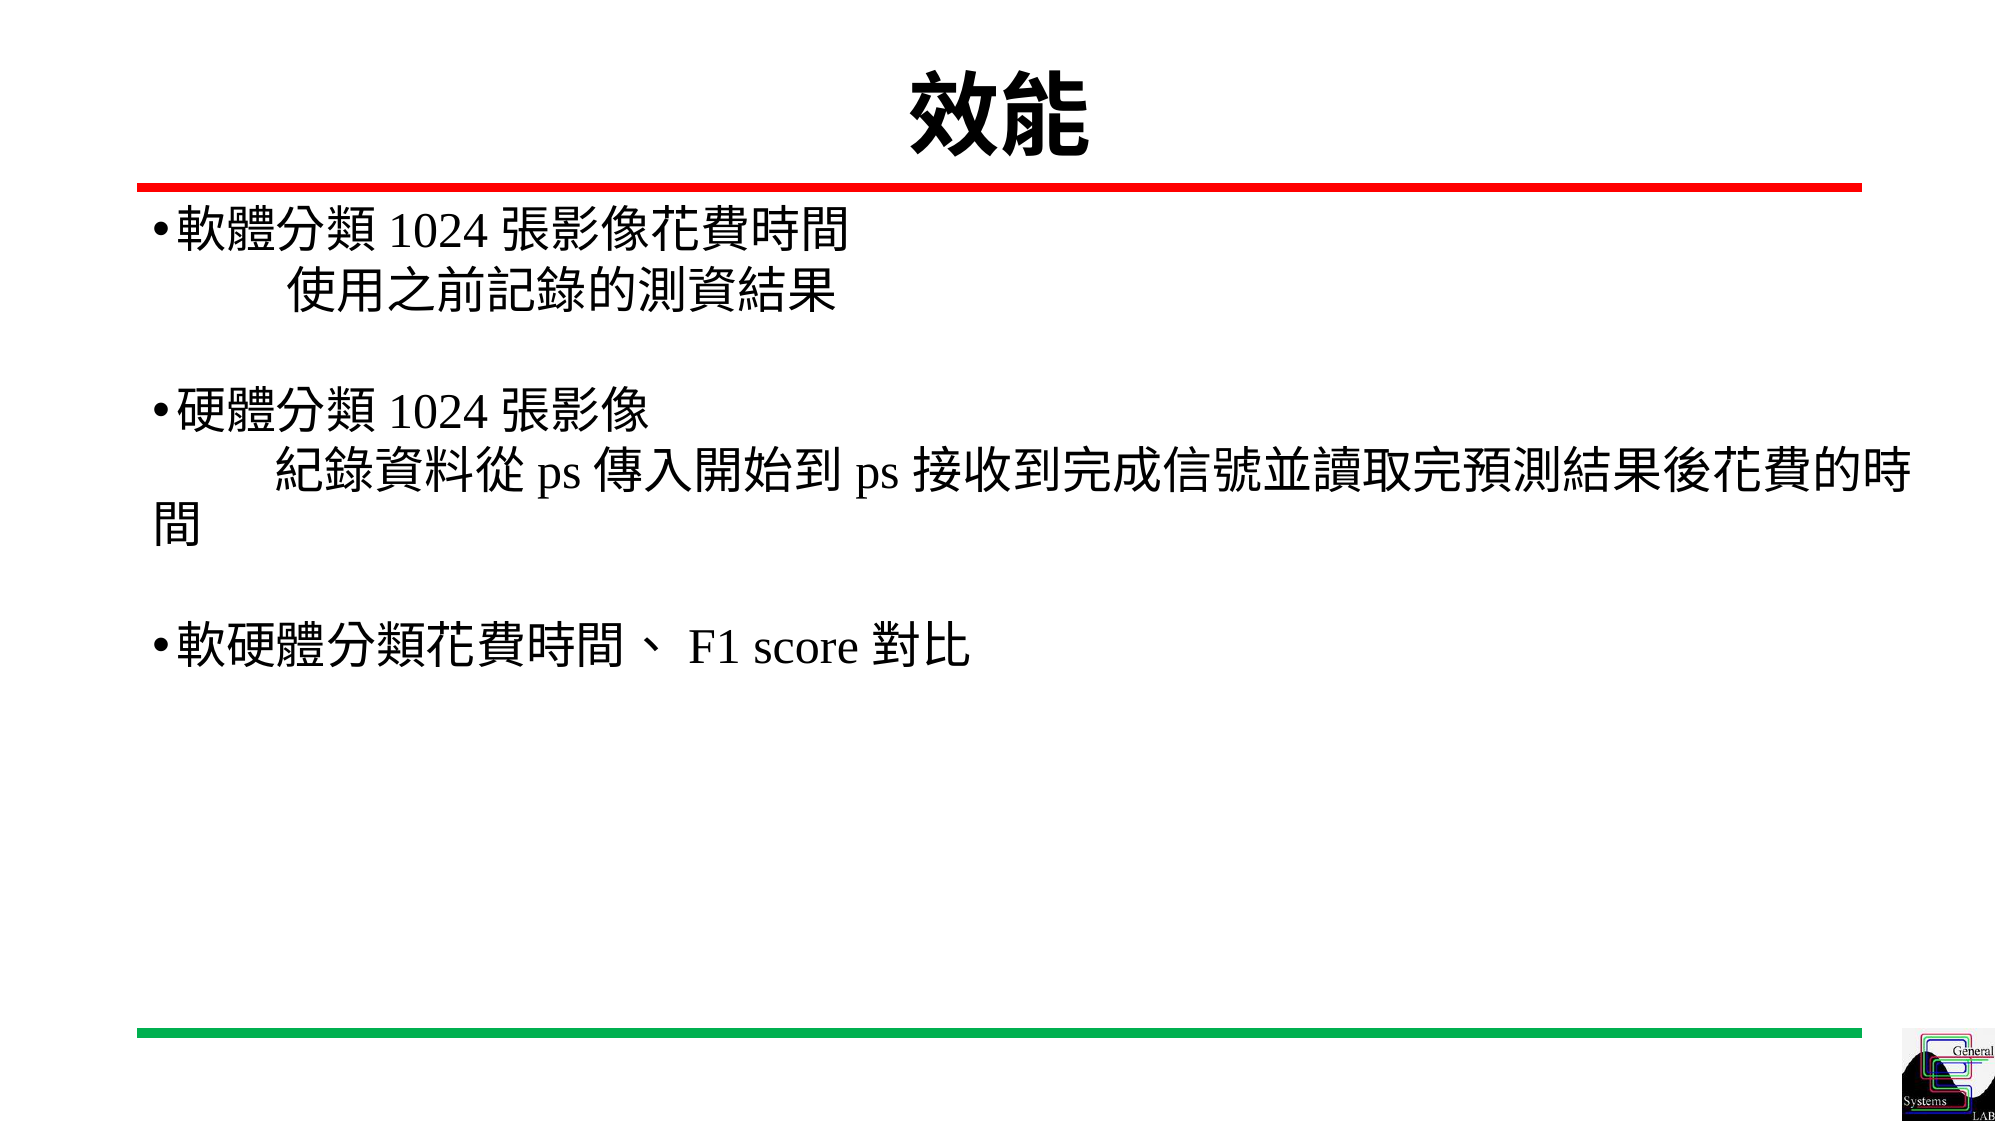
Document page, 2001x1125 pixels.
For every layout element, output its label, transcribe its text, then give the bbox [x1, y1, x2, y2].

list 軟體分類1024張影像花費時間 使用之前記錄的測資結果 硬體分類1024張影像 紀錄資料從ps傳入開始到ps接收到完成信號並讀取完預測結果後花費的時間 軟硬體分類花費時間、F1 score對比 [137, 197, 1959, 1024]
picture [1902, 1028, 1995, 1121]
title 效能 [137, 59, 1863, 178]
